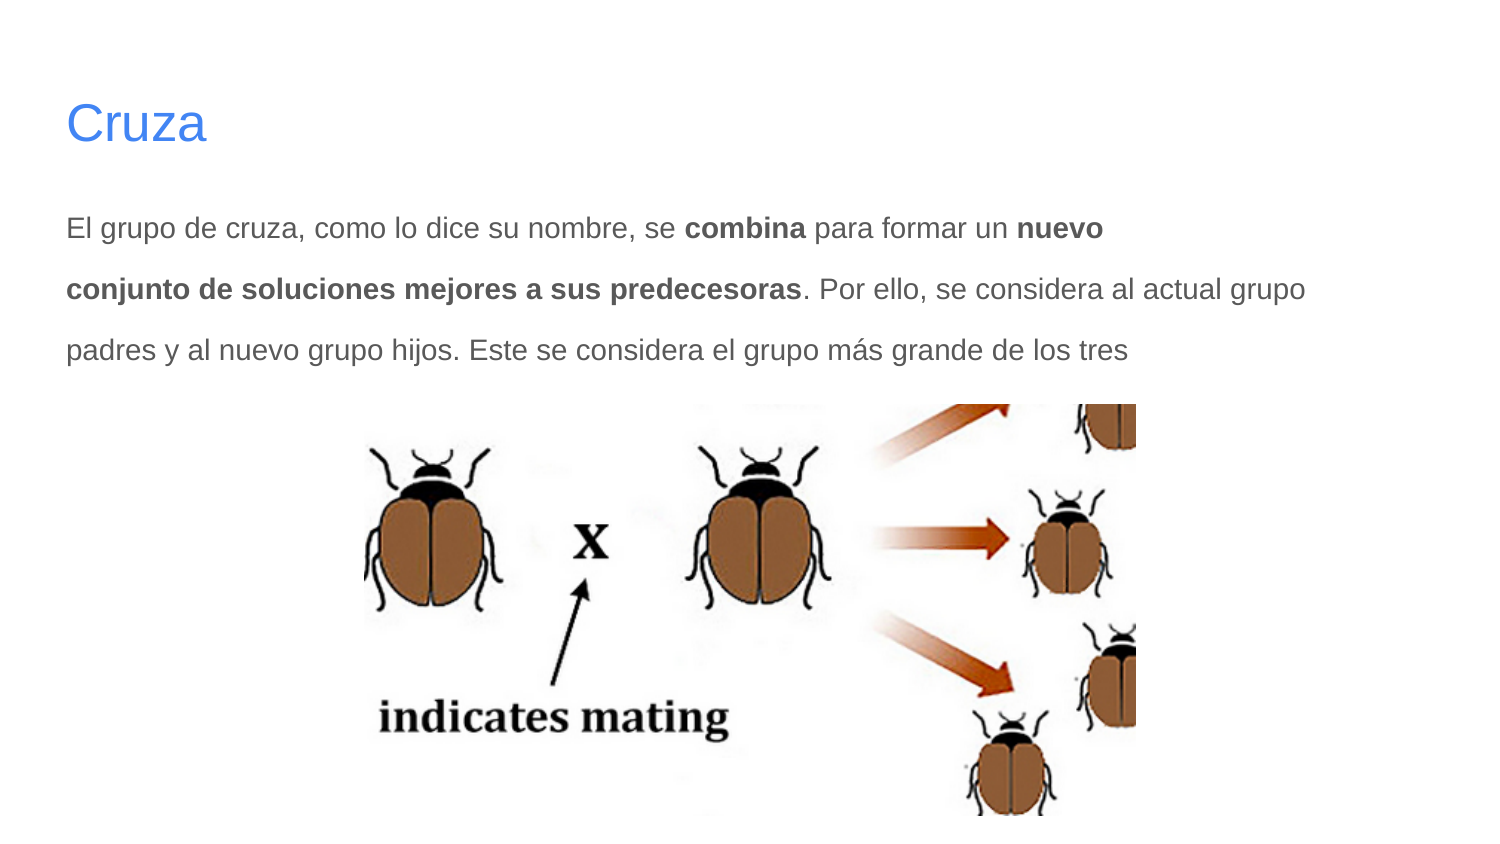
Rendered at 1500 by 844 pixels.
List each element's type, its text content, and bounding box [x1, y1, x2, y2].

picture [363, 404, 1137, 816]
title Cruza [51, 72, 1449, 167]
list El grupo de cruza, como lo dice su nombre, se combina para formar un nuevo conjunto de soluciones mejores a sus predecesoras. Por ello, se considera al actual grupo padres y al nuevo grupo hijos. Este se considera el grupo más grande de los tres [51, 189, 1449, 383]
